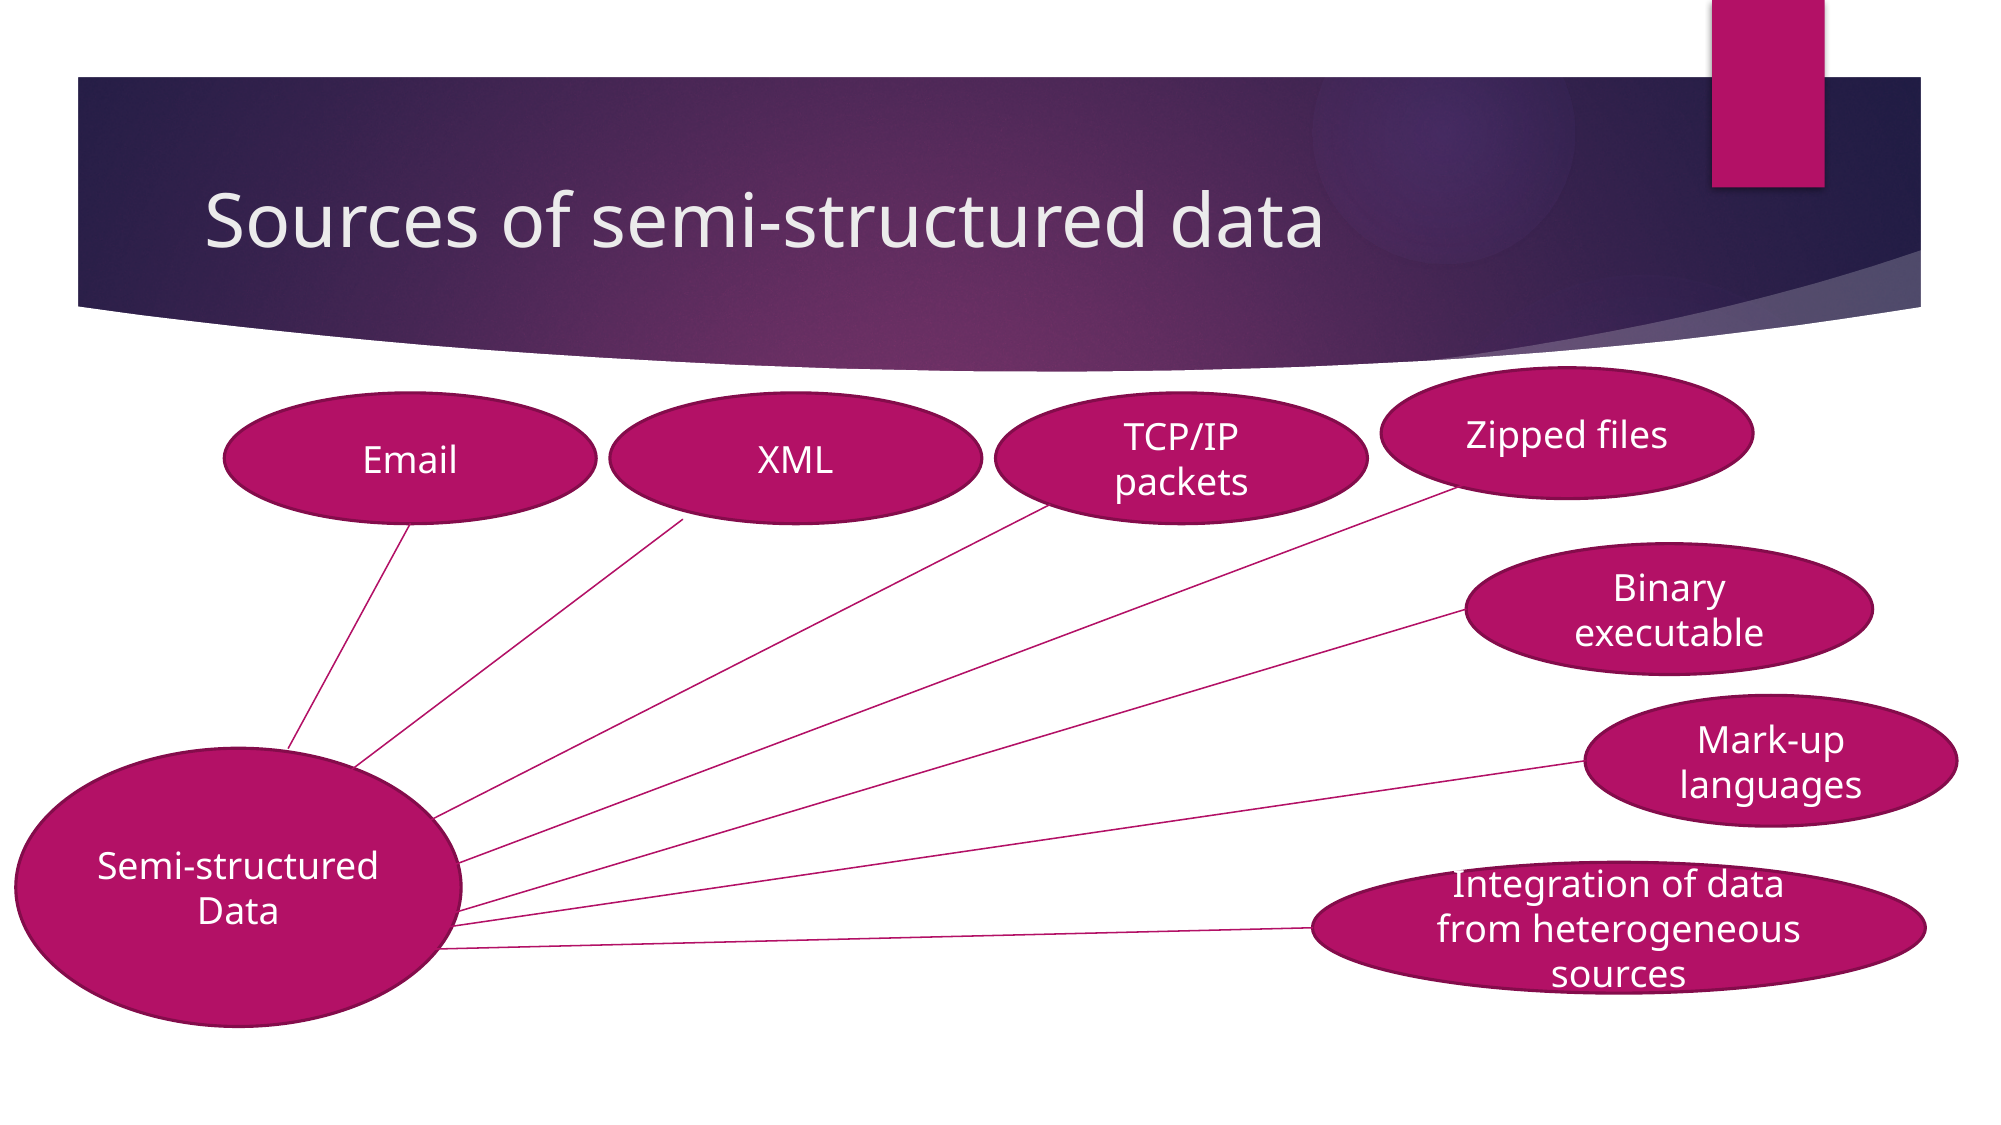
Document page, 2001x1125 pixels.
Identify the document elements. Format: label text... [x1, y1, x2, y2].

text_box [15, 367, 1958, 1027]
title Sources of semi-structured data [189, 159, 1627, 276]
